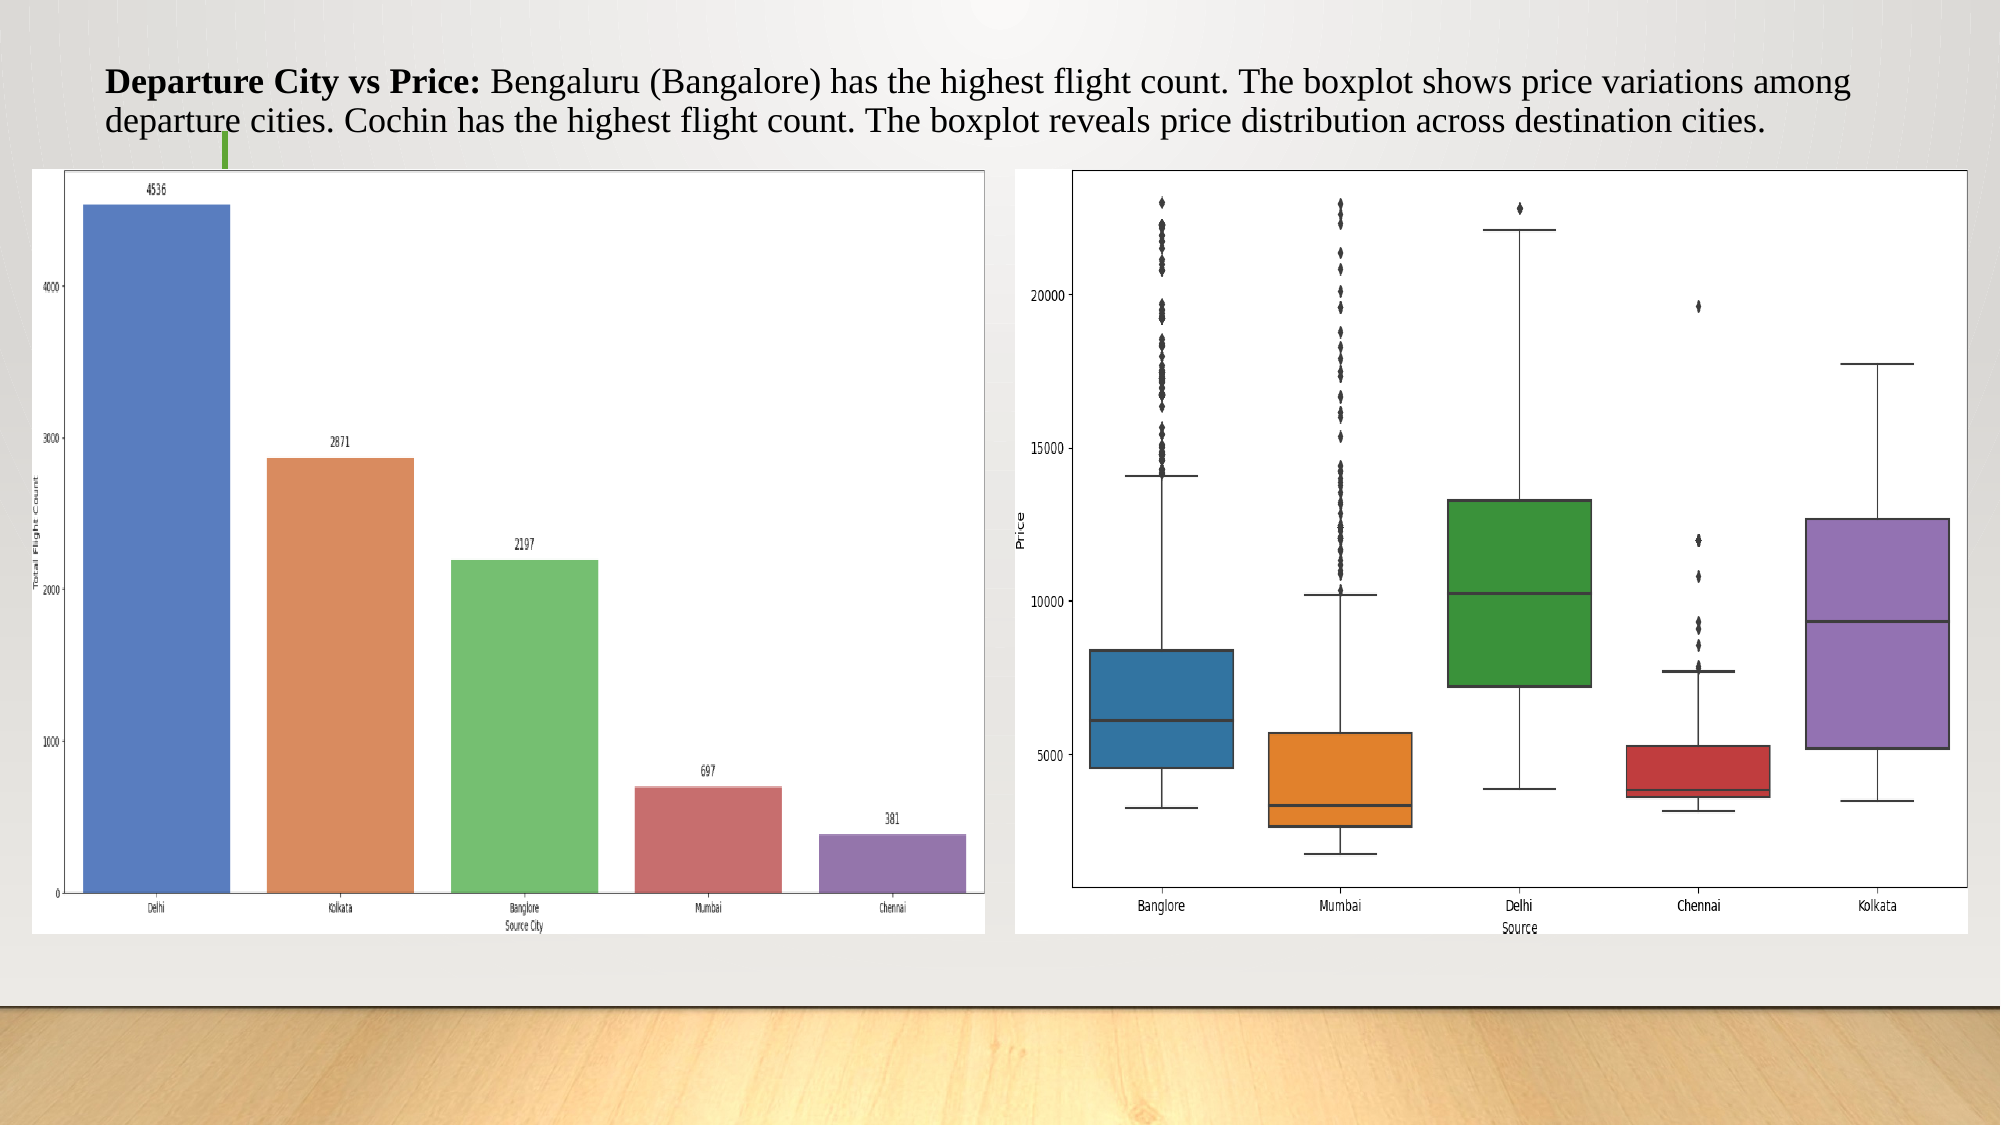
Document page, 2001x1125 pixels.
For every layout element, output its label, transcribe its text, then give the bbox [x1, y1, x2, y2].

title Departure City vs Price: Bengaluru (Bangalore) has the highest flight count. The boxplot shows price variations among departure cities. Cochin has the highest flight count. The boxplot reveals price distribution across destination cities. [90, 20, 1905, 192]
picture [1015, 169, 1968, 935]
picture [0, 1006, 2000, 1125]
picture [32, 169, 985, 935]
